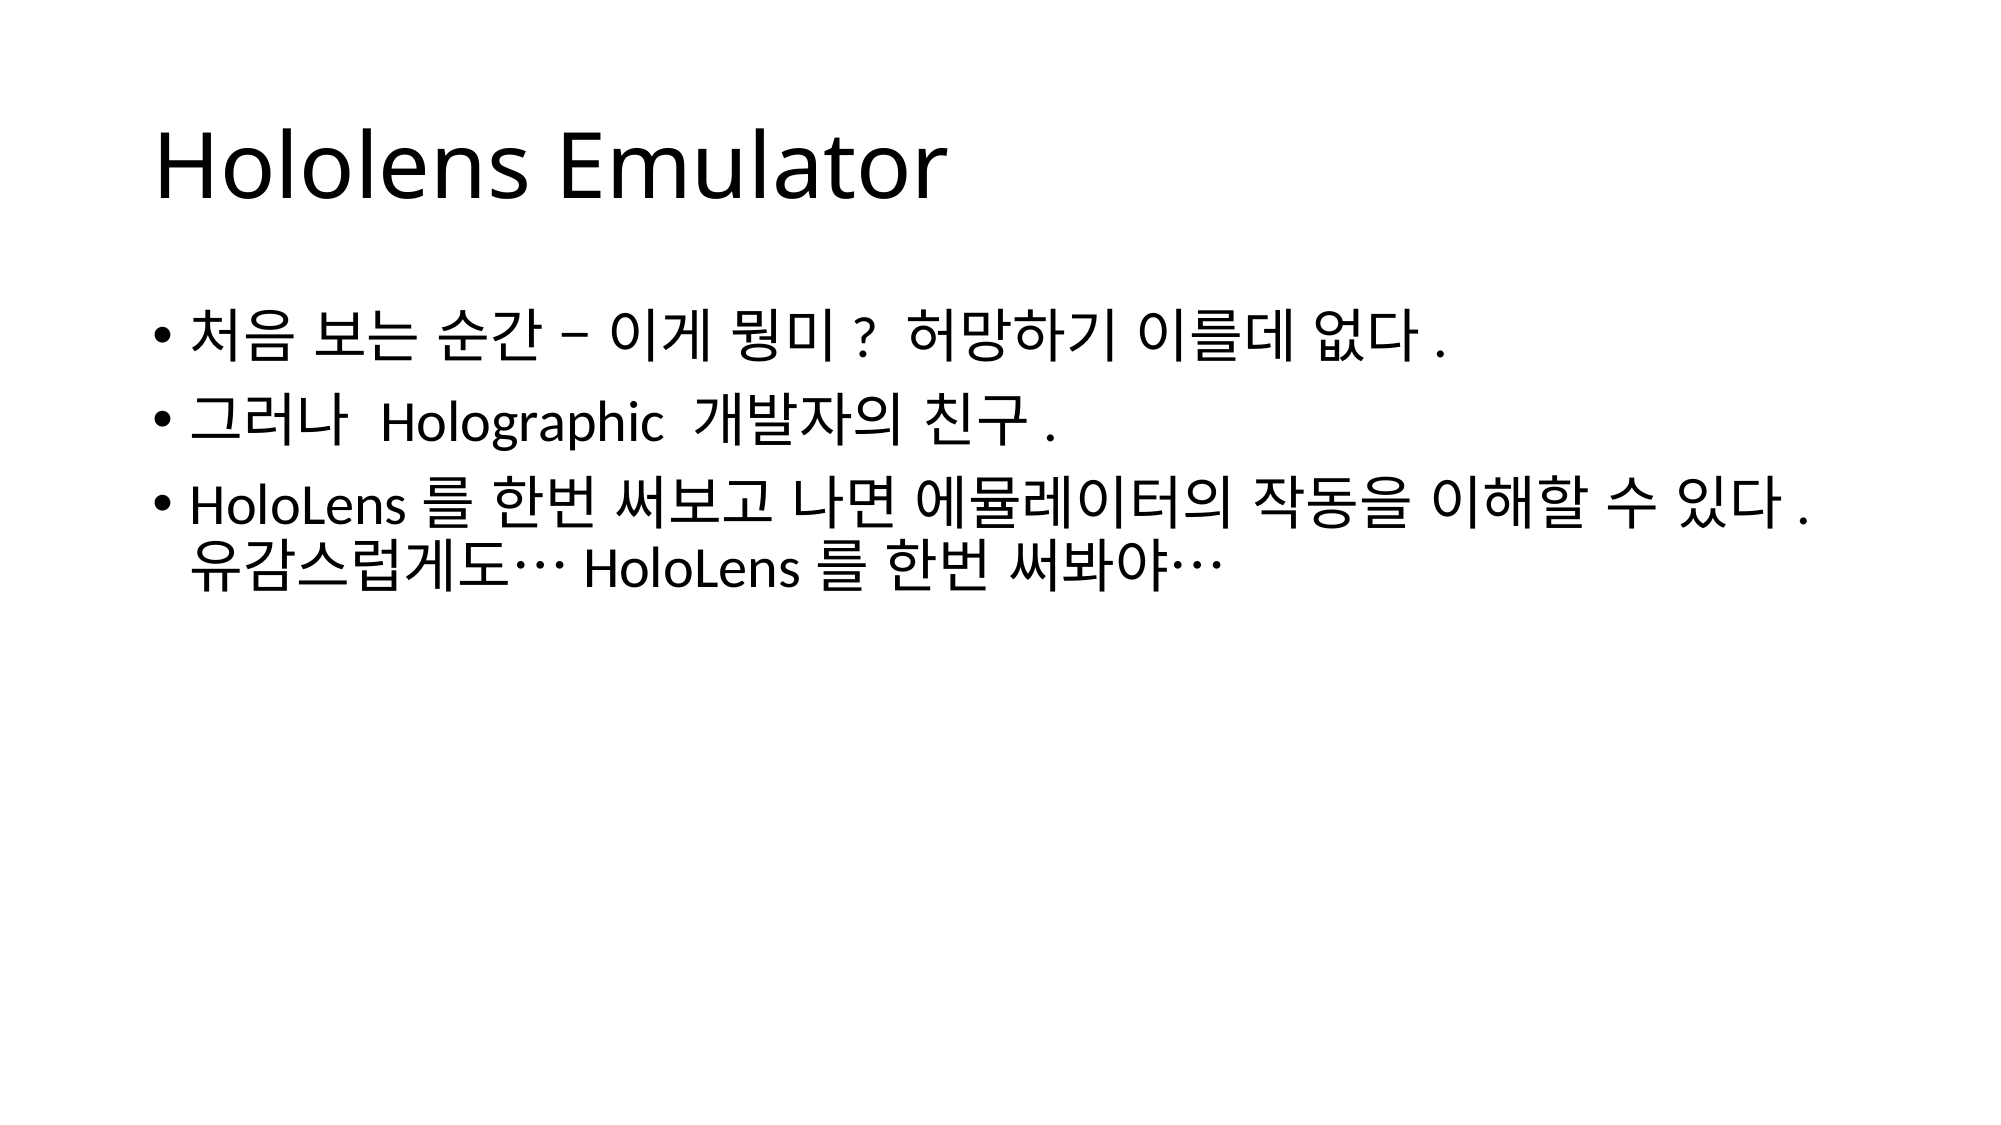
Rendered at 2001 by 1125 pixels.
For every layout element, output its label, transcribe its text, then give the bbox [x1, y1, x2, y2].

list 처음 보는 순간 – 이게 뭥미? 허망하기 이를데 없다. 그러나 Holographic 개발자의 친구. HoloLens를 한번 써보고 나면 에뮬레이터의 작동을 이해할 수 있다. 유감스럽게도…HoloLens를 한번 써봐야… [137, 299, 1863, 1014]
title Hololens Emulator [137, 59, 1863, 278]
